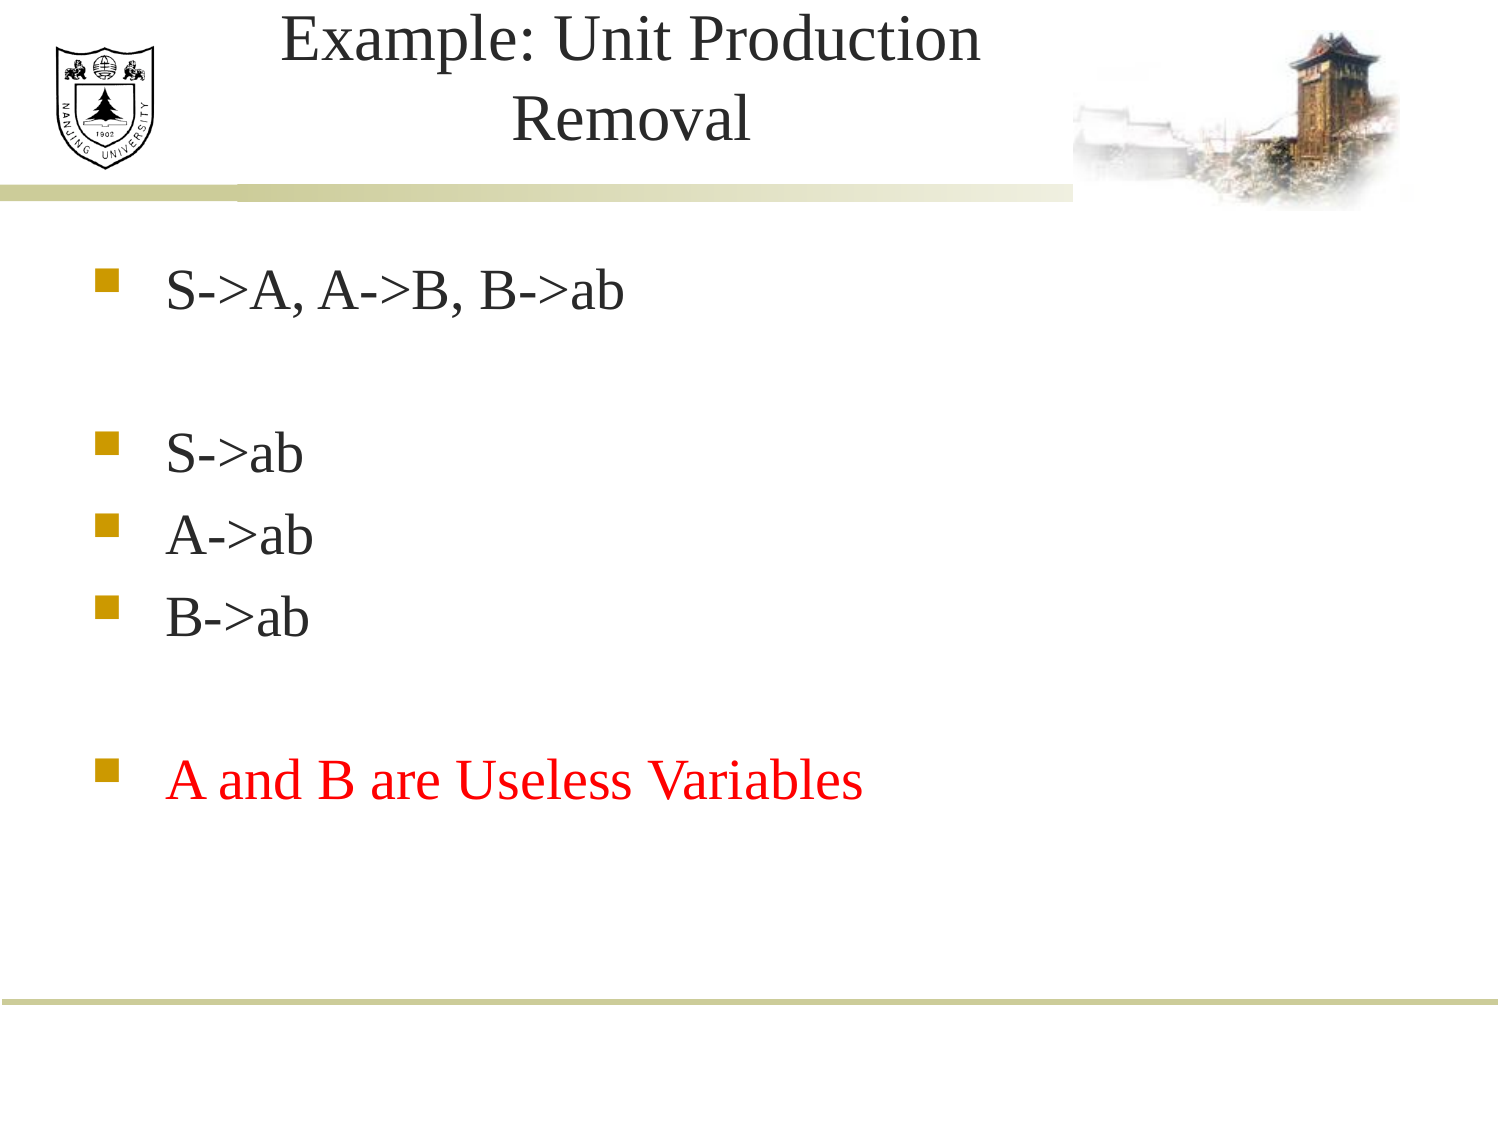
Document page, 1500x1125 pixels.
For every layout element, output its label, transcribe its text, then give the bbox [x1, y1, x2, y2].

picture [50, 42, 160, 173]
list S->A, A->B, B->ab S->ab A->ab B->ab A and B are Useless Variables [76, 243, 1413, 965]
picture [2, 999, 1498, 1005]
title Example: Unit Production Removal [171, 66, 1093, 161]
picture [1073, 30, 1400, 211]
